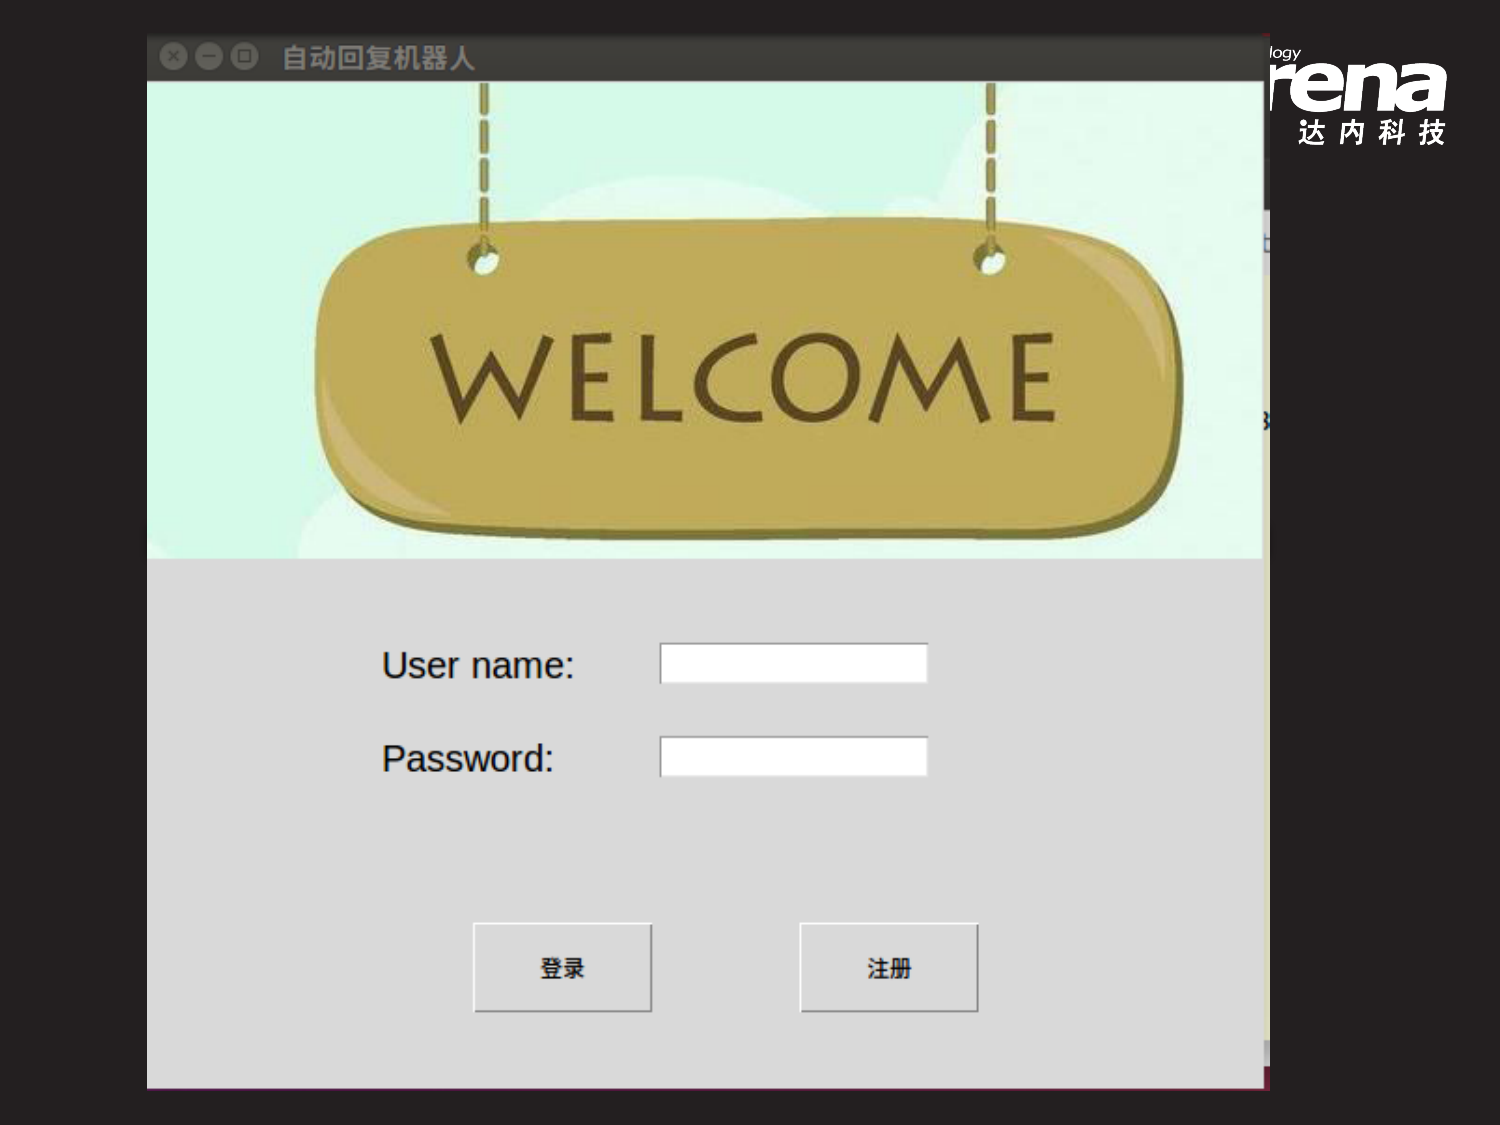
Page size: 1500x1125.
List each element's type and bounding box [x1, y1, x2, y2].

picture [147, 33, 1447, 1092]
